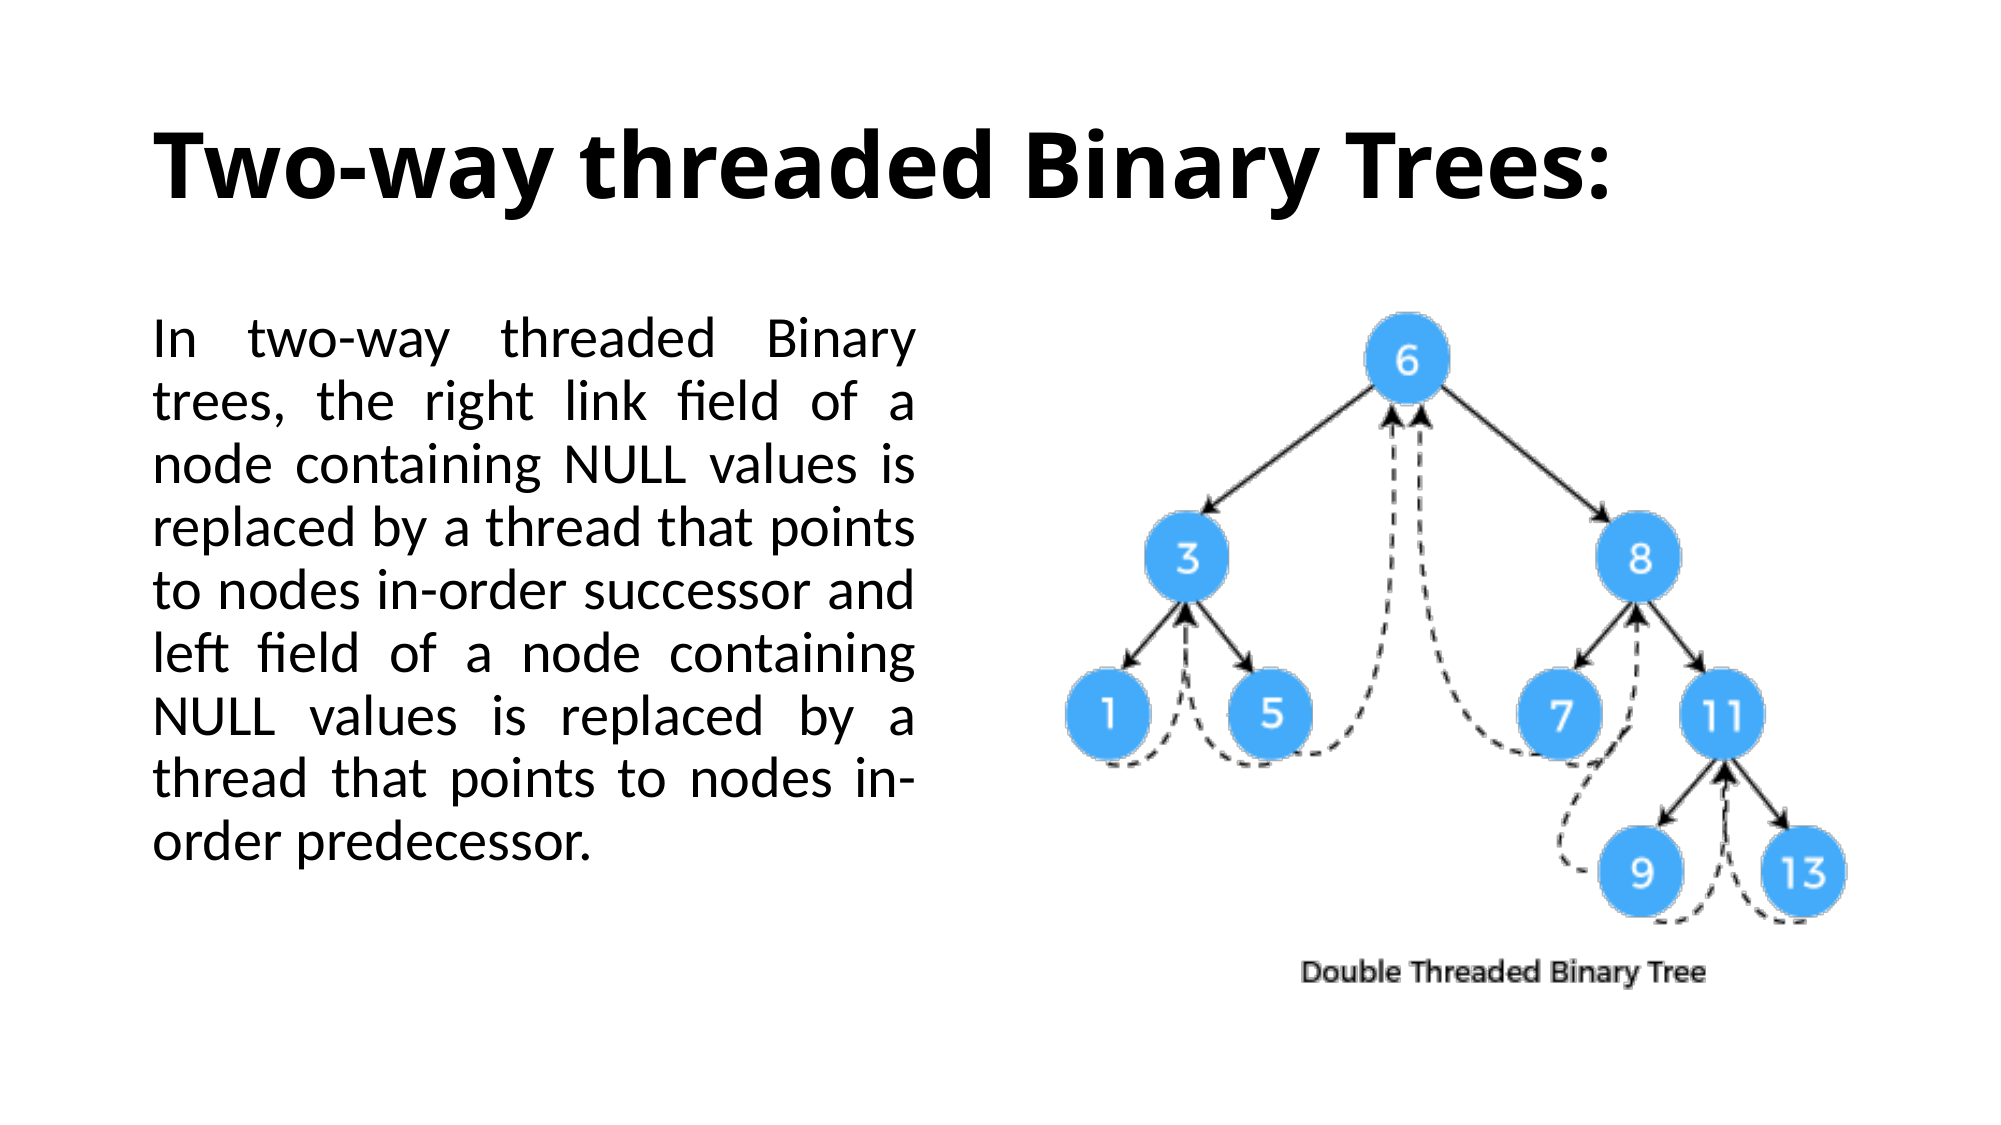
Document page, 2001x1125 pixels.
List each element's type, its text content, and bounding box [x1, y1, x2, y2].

list In two-way threaded Binary trees, the right link field of a node containing NULL values is replaced by a thread that points to nodes in-order successor and left field of a node containing NULL values is replaced by a thread that points to nodes in-order predecessor. [137, 299, 932, 1014]
title Two-way threaded Binary Trees: [137, 59, 1863, 278]
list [1051, 299, 1910, 997]
